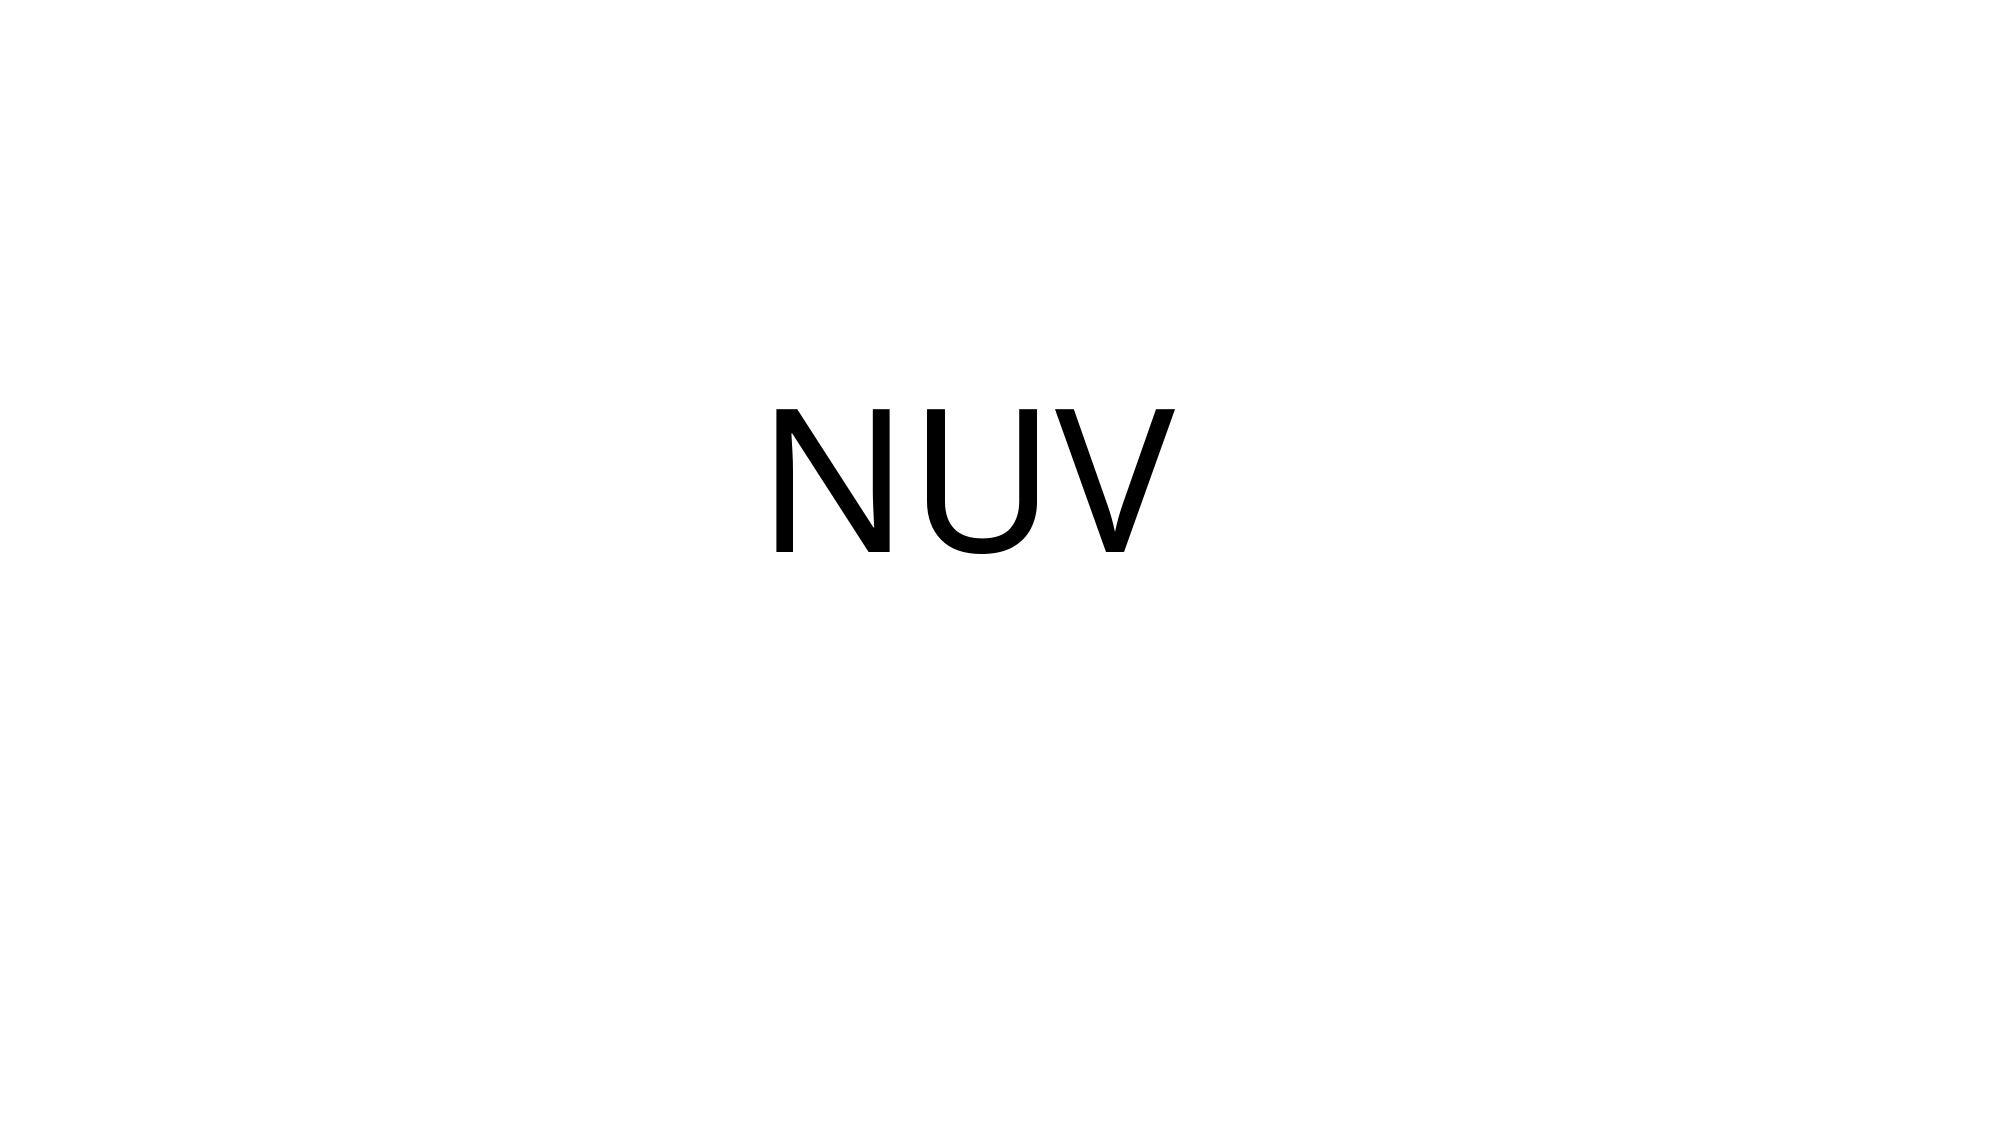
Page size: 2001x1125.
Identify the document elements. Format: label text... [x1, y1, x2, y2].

title NUV [216, 362, 1717, 604]
